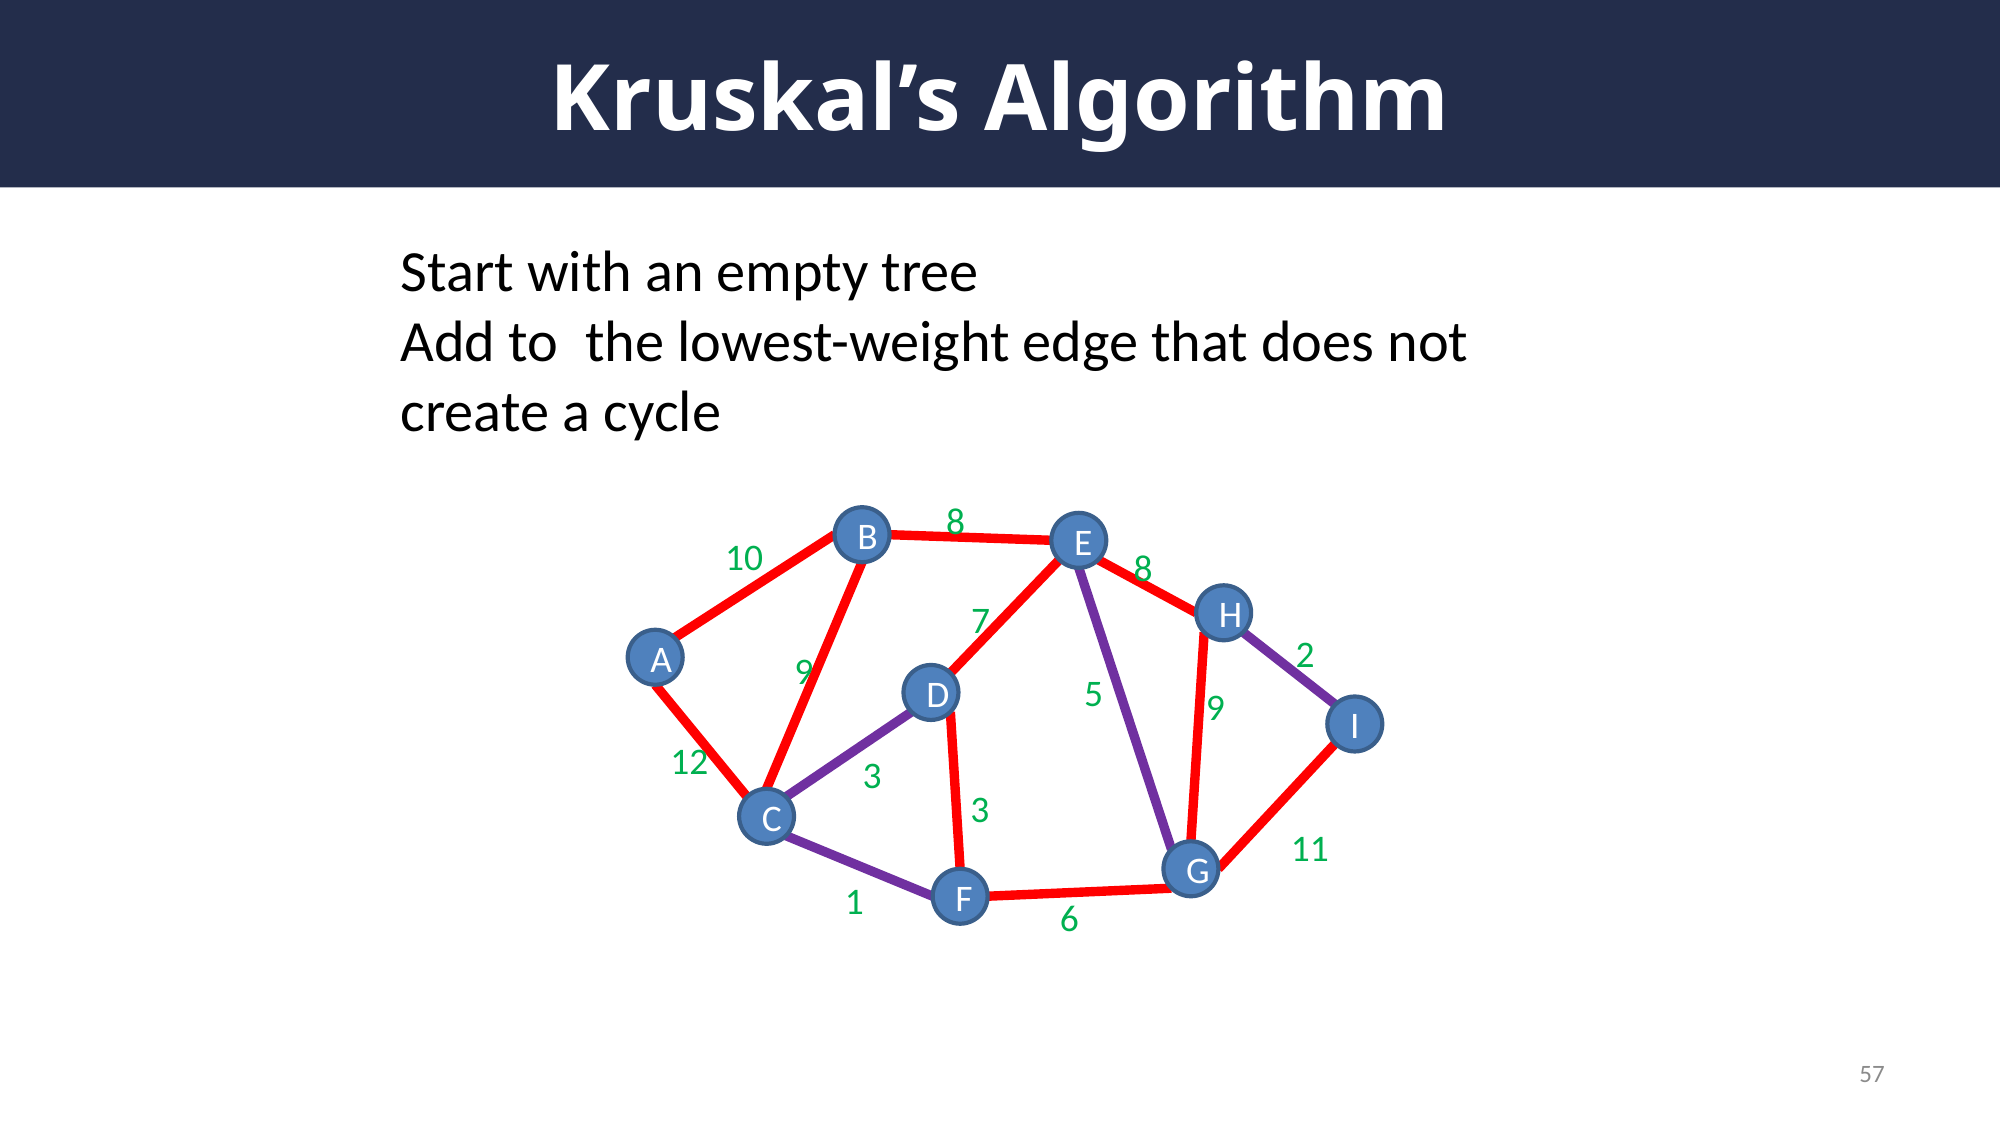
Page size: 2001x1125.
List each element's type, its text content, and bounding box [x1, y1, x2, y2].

title Kruskal’s Algorithm [99, 24, 1900, 163]
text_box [627, 489, 1383, 948]
slide_number 57 [1433, 1042, 1900, 1103]
